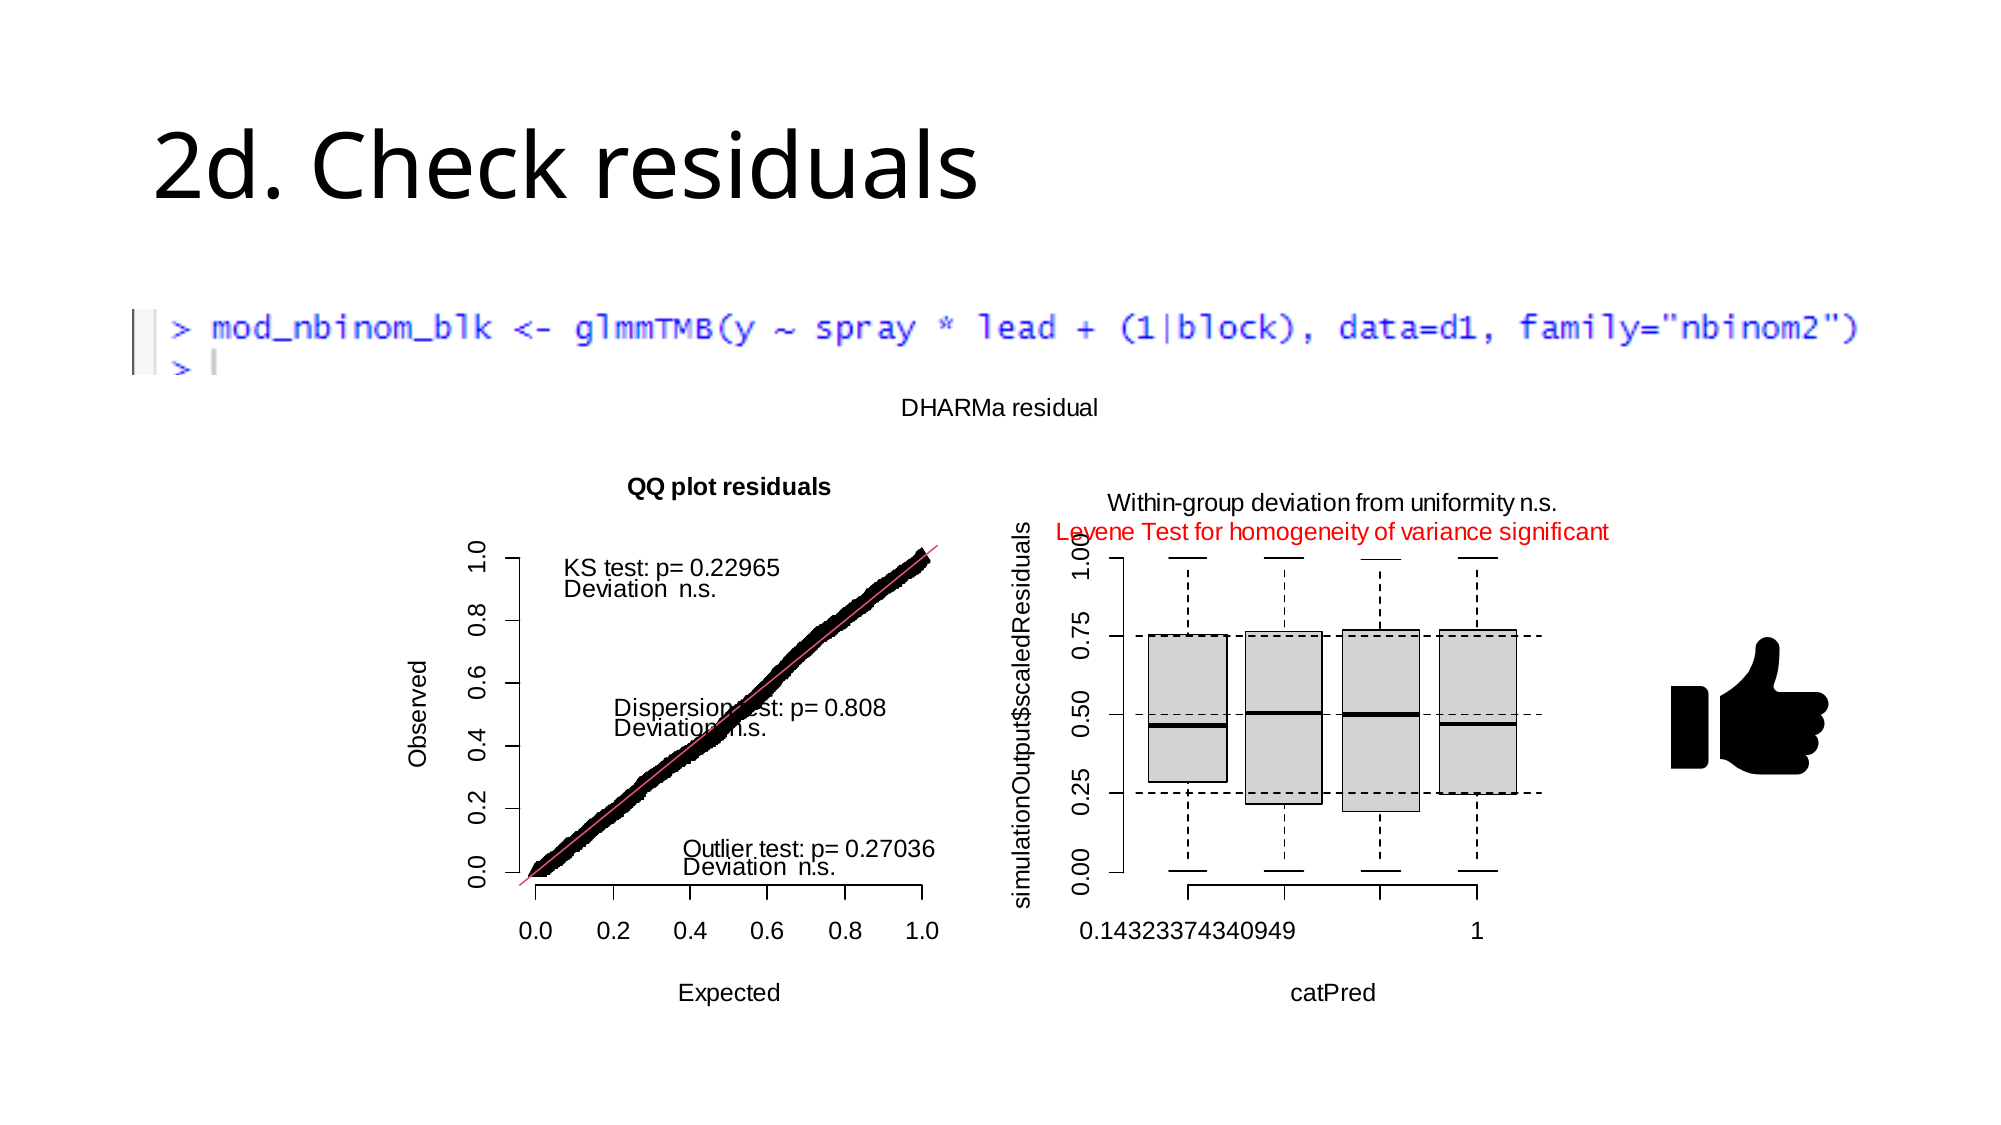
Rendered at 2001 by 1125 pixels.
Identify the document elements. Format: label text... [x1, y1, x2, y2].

title 2d. Check residuals [137, 59, 1863, 278]
picture [1655, 611, 1845, 801]
picture [131, 309, 1869, 1038]
